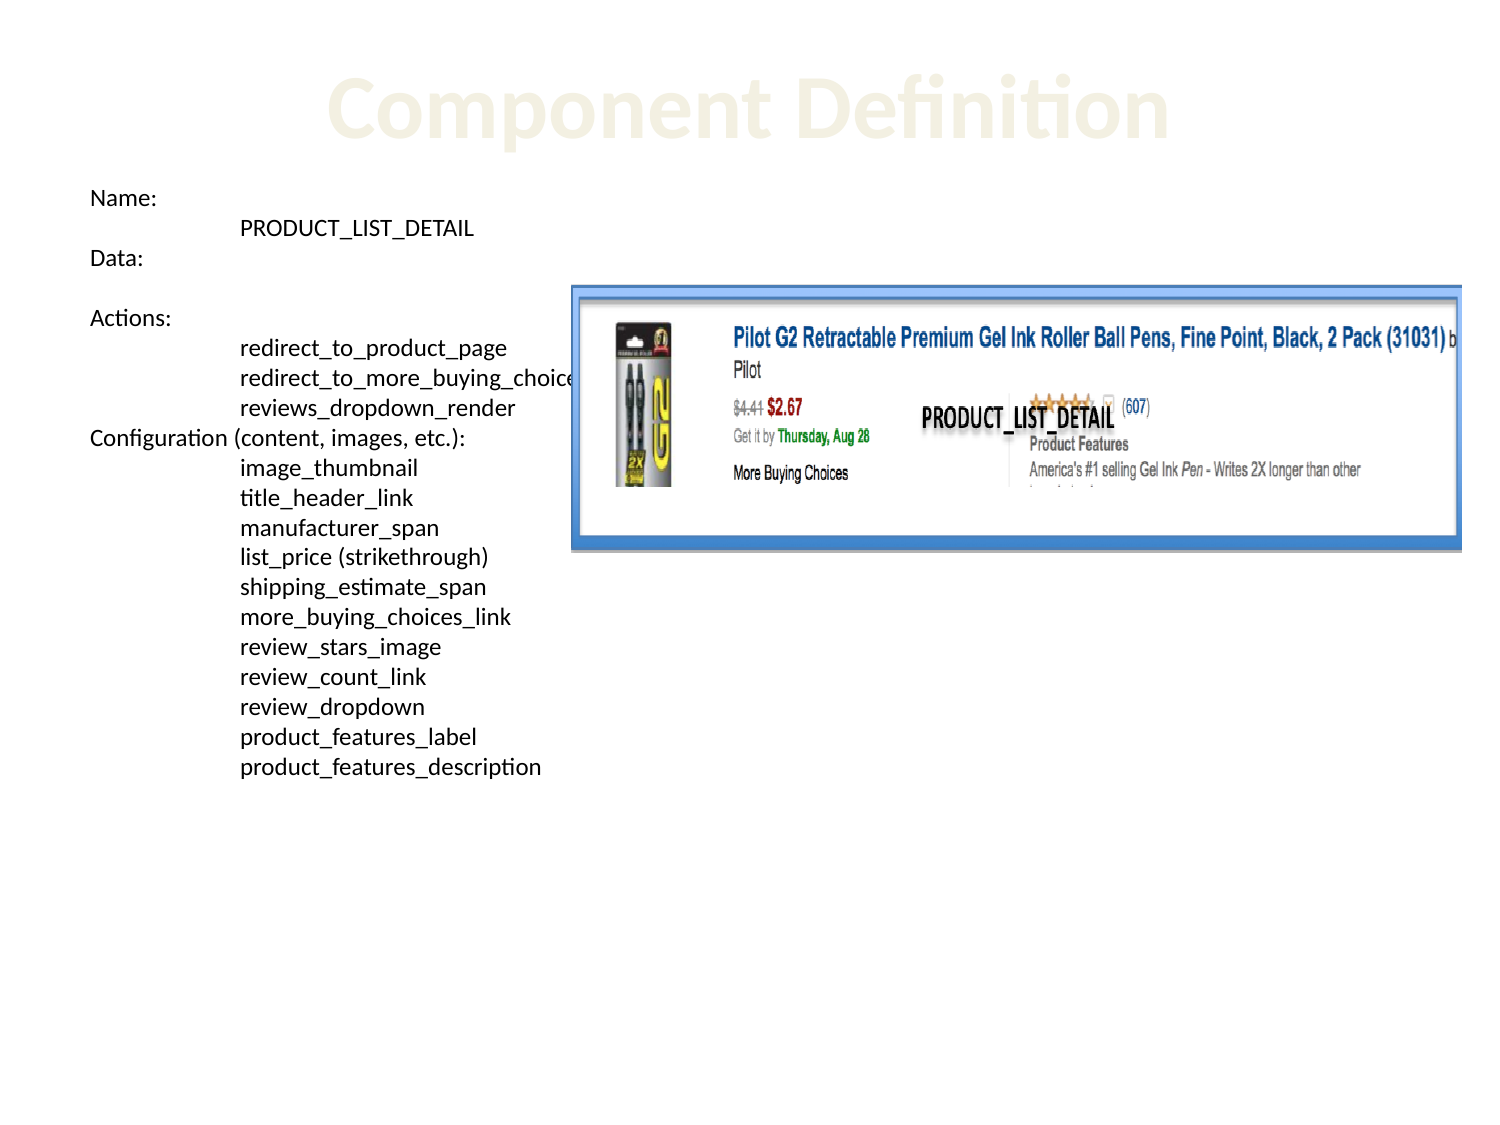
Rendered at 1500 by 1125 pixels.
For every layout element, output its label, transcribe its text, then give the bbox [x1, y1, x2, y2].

text_box Component Definition [74, 21, 1425, 182]
picture [570, 284, 1463, 553]
title Name: PRODUCT_LIST_DETAIL Data: Actions: redirect_to_product_page redirect_to_more_buying_choices reviews_dropdown_render Configuration (content, images, etc.): image_thumbnail title_header_link manufacturer_span list_price (strikethrough) shipping_estimate_span more_buying_choices_link review_stars_image review_count_link review_dropdown product_features_label product_features_description [75, 182, 682, 1060]
